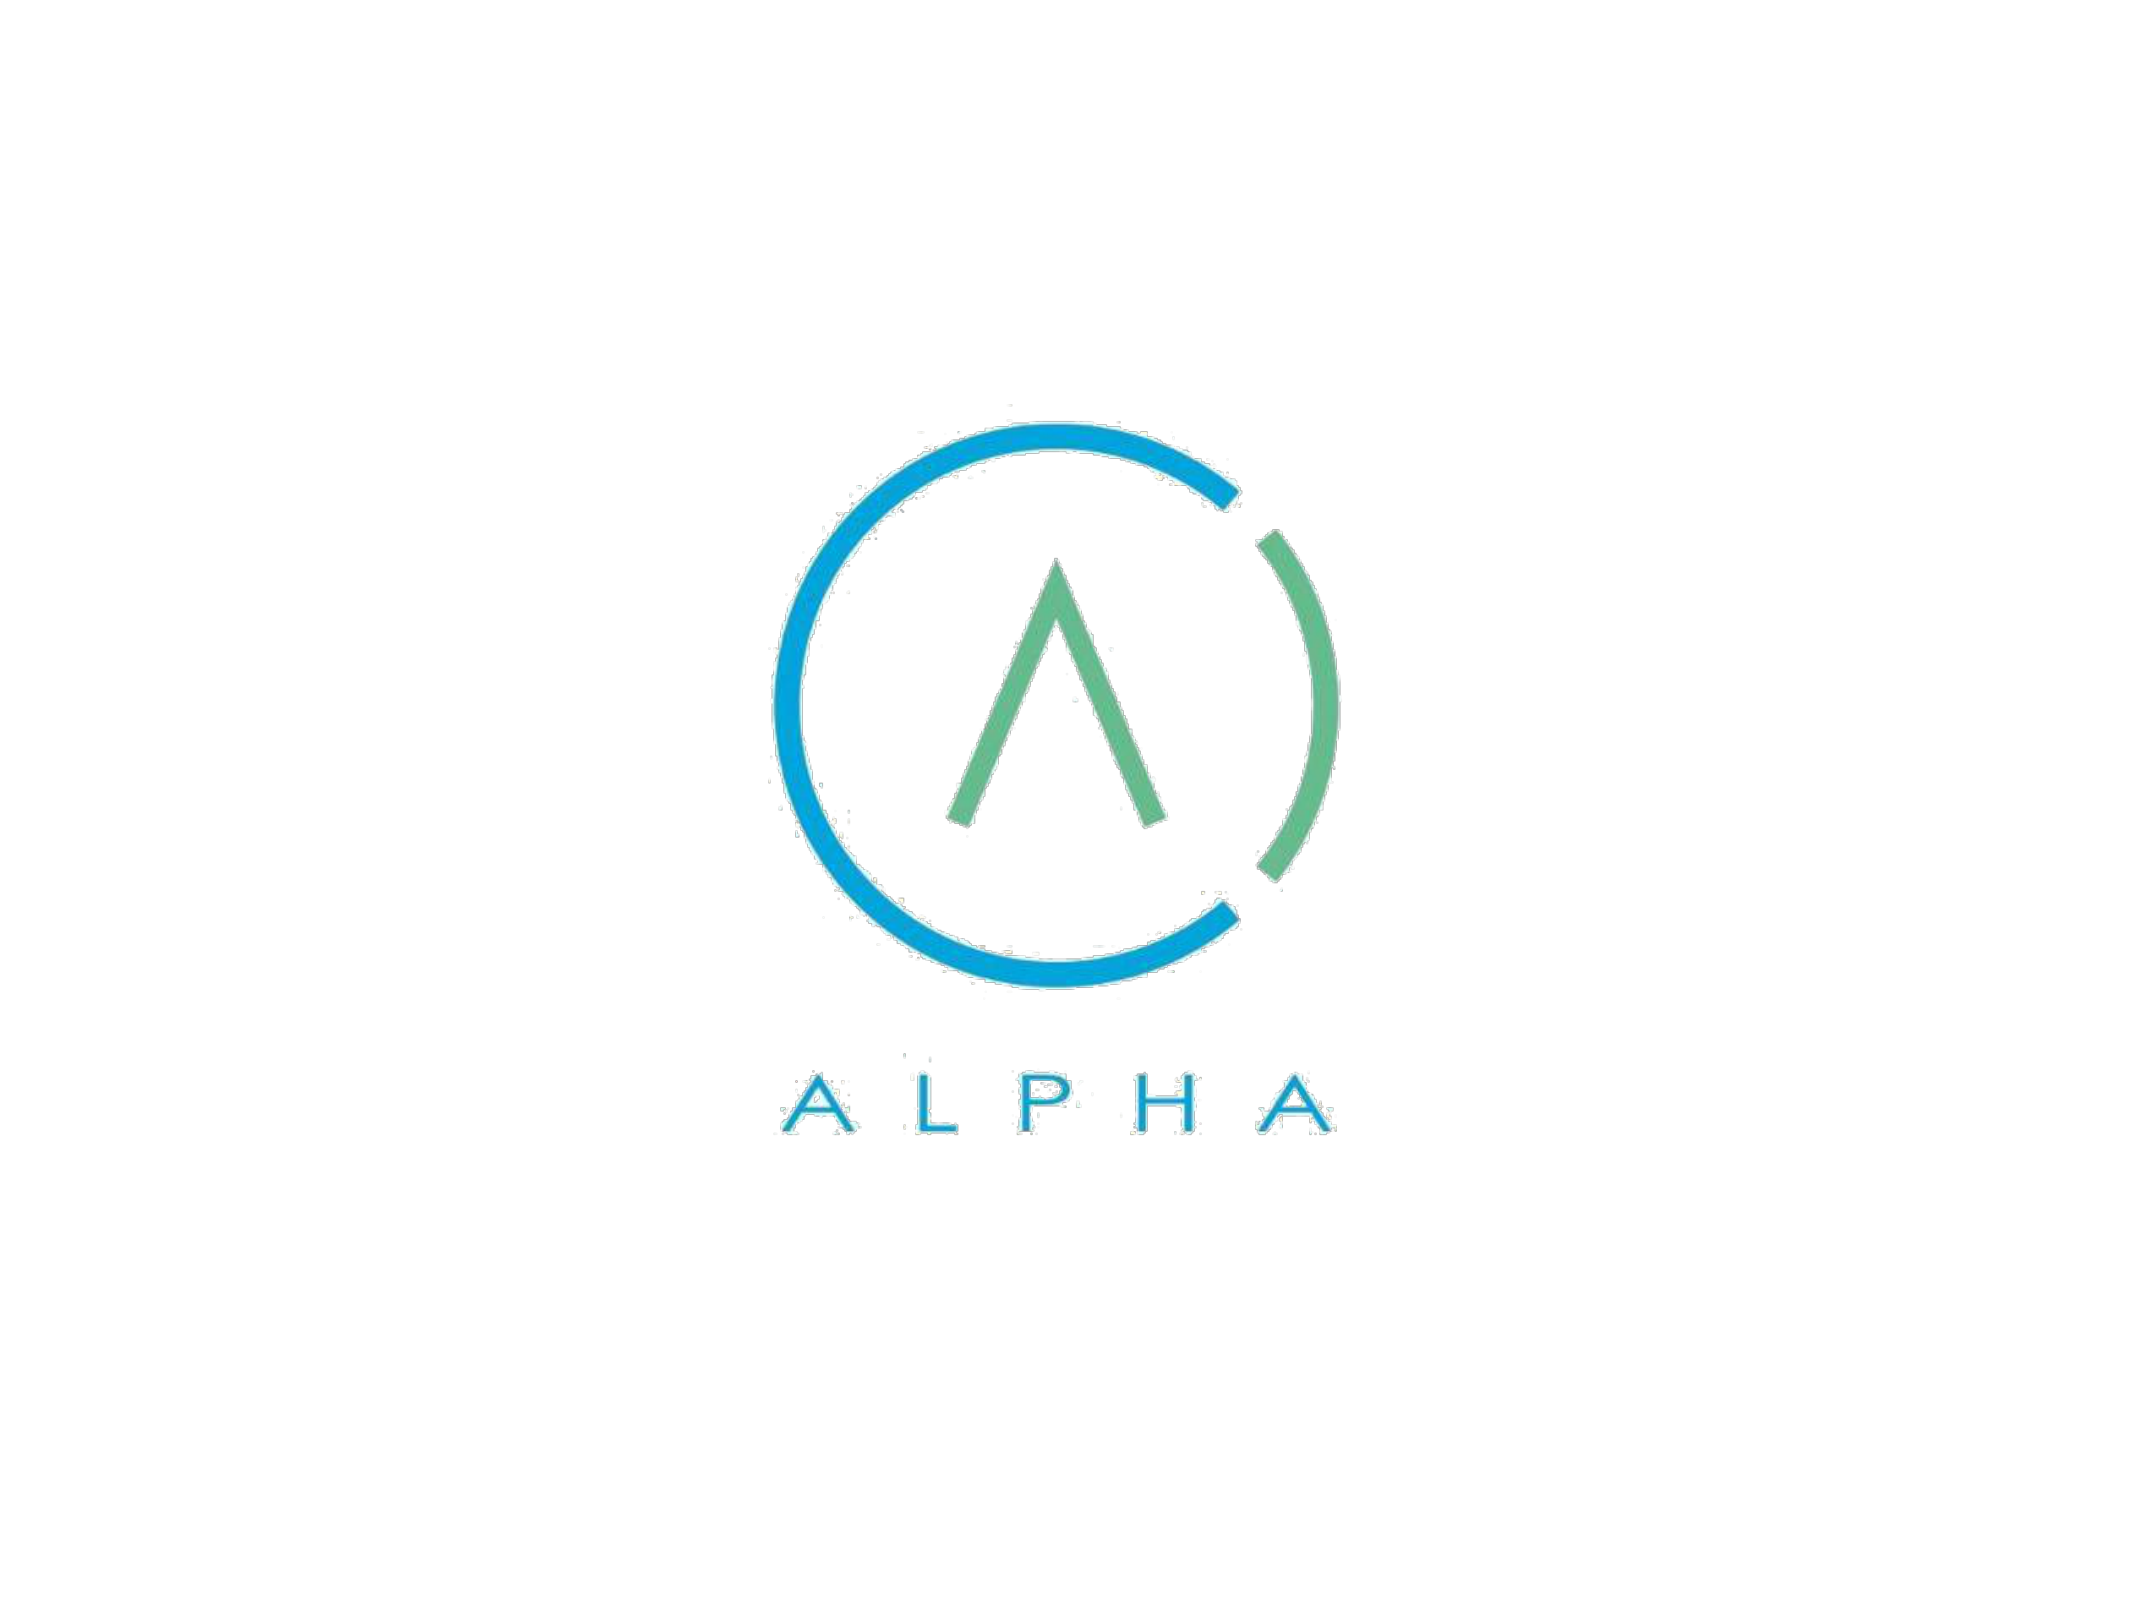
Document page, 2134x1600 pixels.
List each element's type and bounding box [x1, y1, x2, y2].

picture [255, 0, 1878, 1600]
